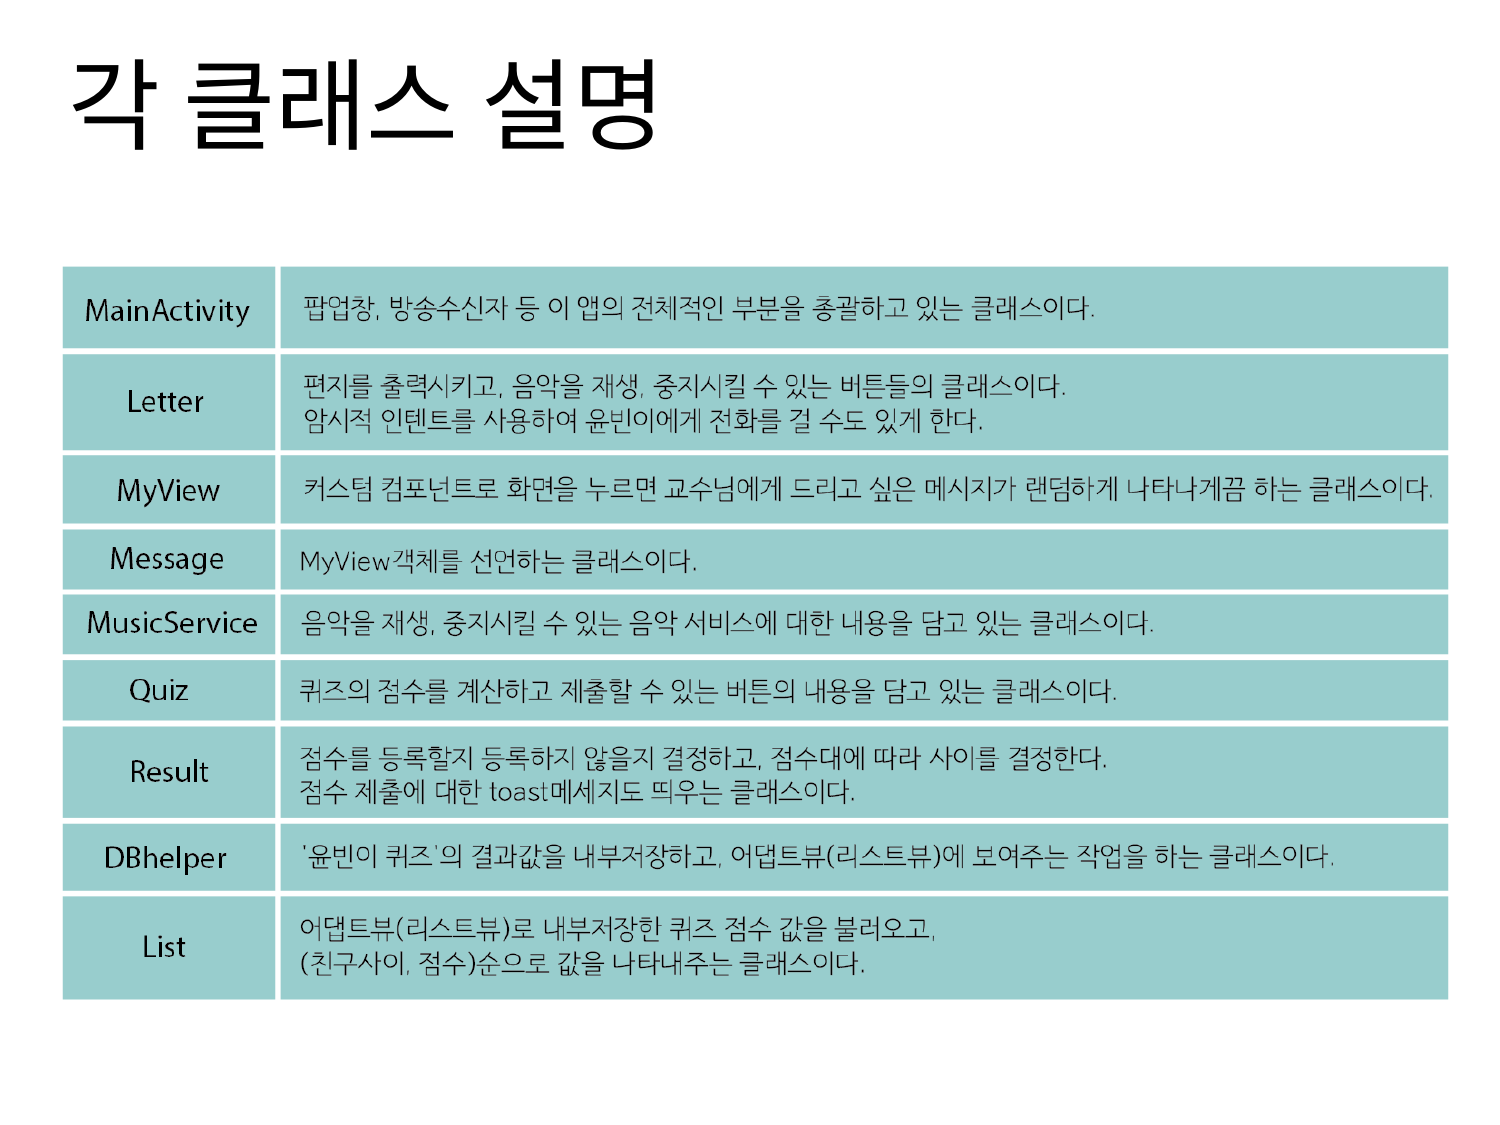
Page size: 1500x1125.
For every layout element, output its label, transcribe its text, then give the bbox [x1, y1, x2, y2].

picture [46, 247, 1469, 1025]
text_box 각 클래스 설명 [54, 35, 1500, 166]
